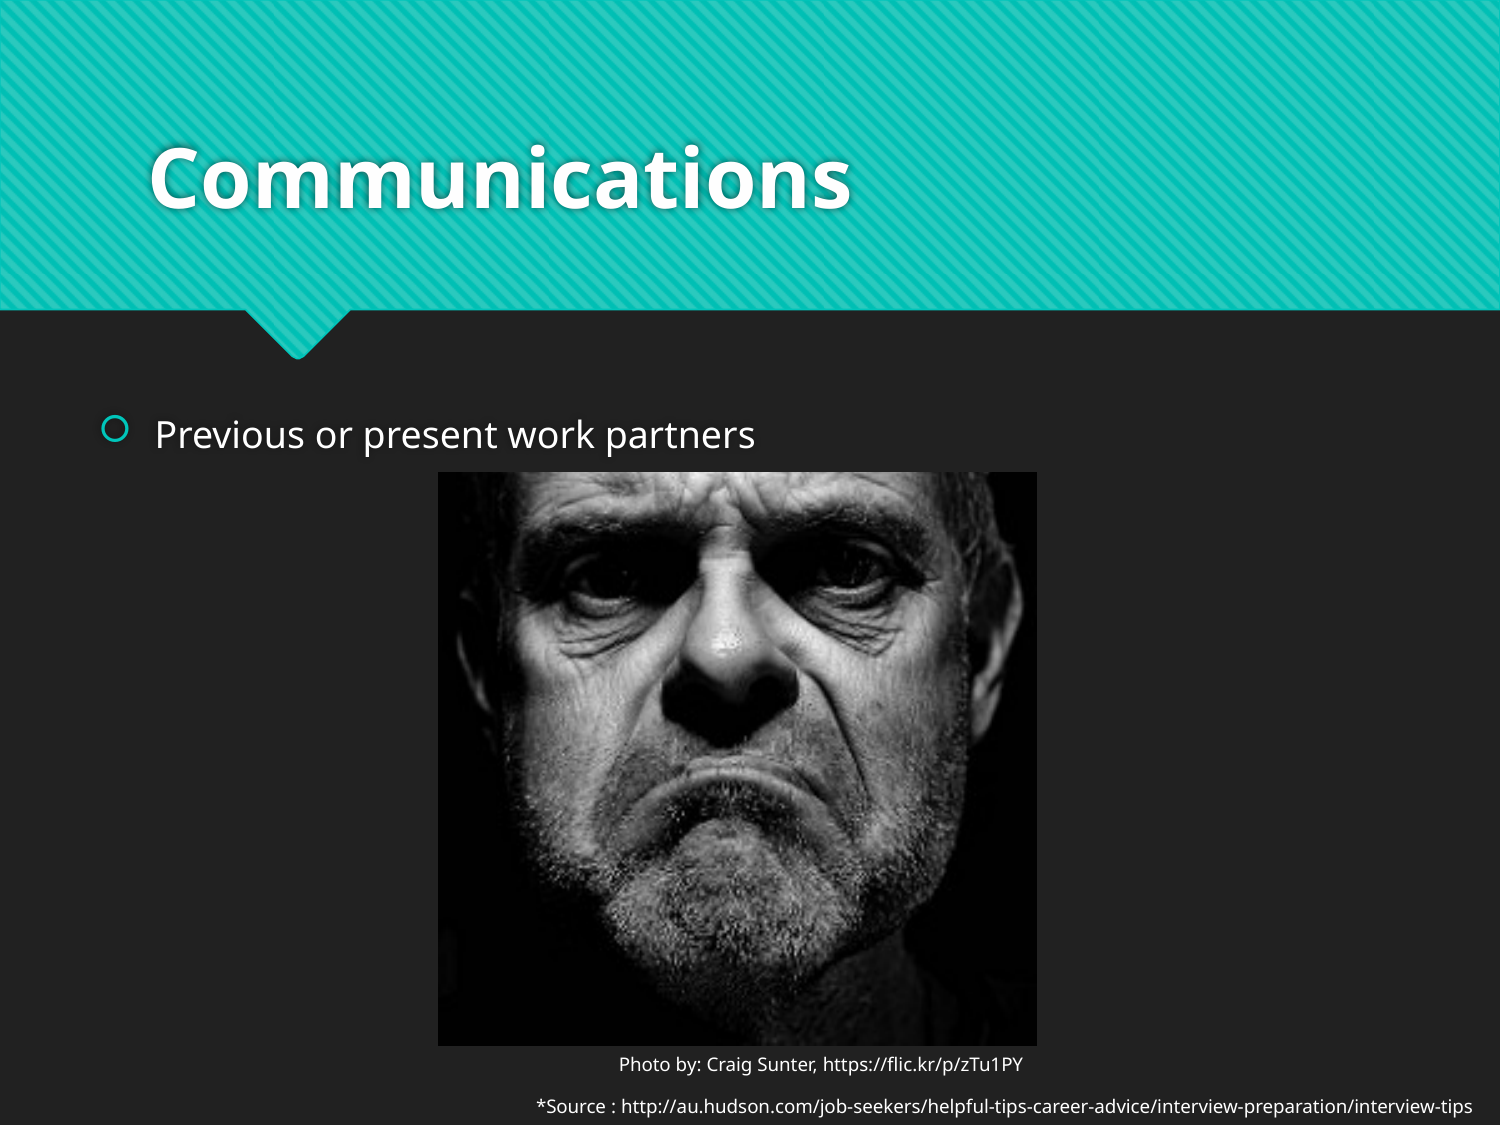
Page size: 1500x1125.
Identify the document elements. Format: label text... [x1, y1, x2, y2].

text_box *Source : http://au.hudson.com/job-seekers/helpful-tips-career-advice/interview-preparation/interview-tips [521, 1087, 1487, 1125]
title Communications [132, 73, 1368, 233]
list Previous or present work partners [83, 376, 1318, 556]
text_box Photo by: Craig Sunter, https://flic.kr/p/zTu1PY [603, 1045, 1038, 1083]
picture [437, 472, 1037, 1046]
